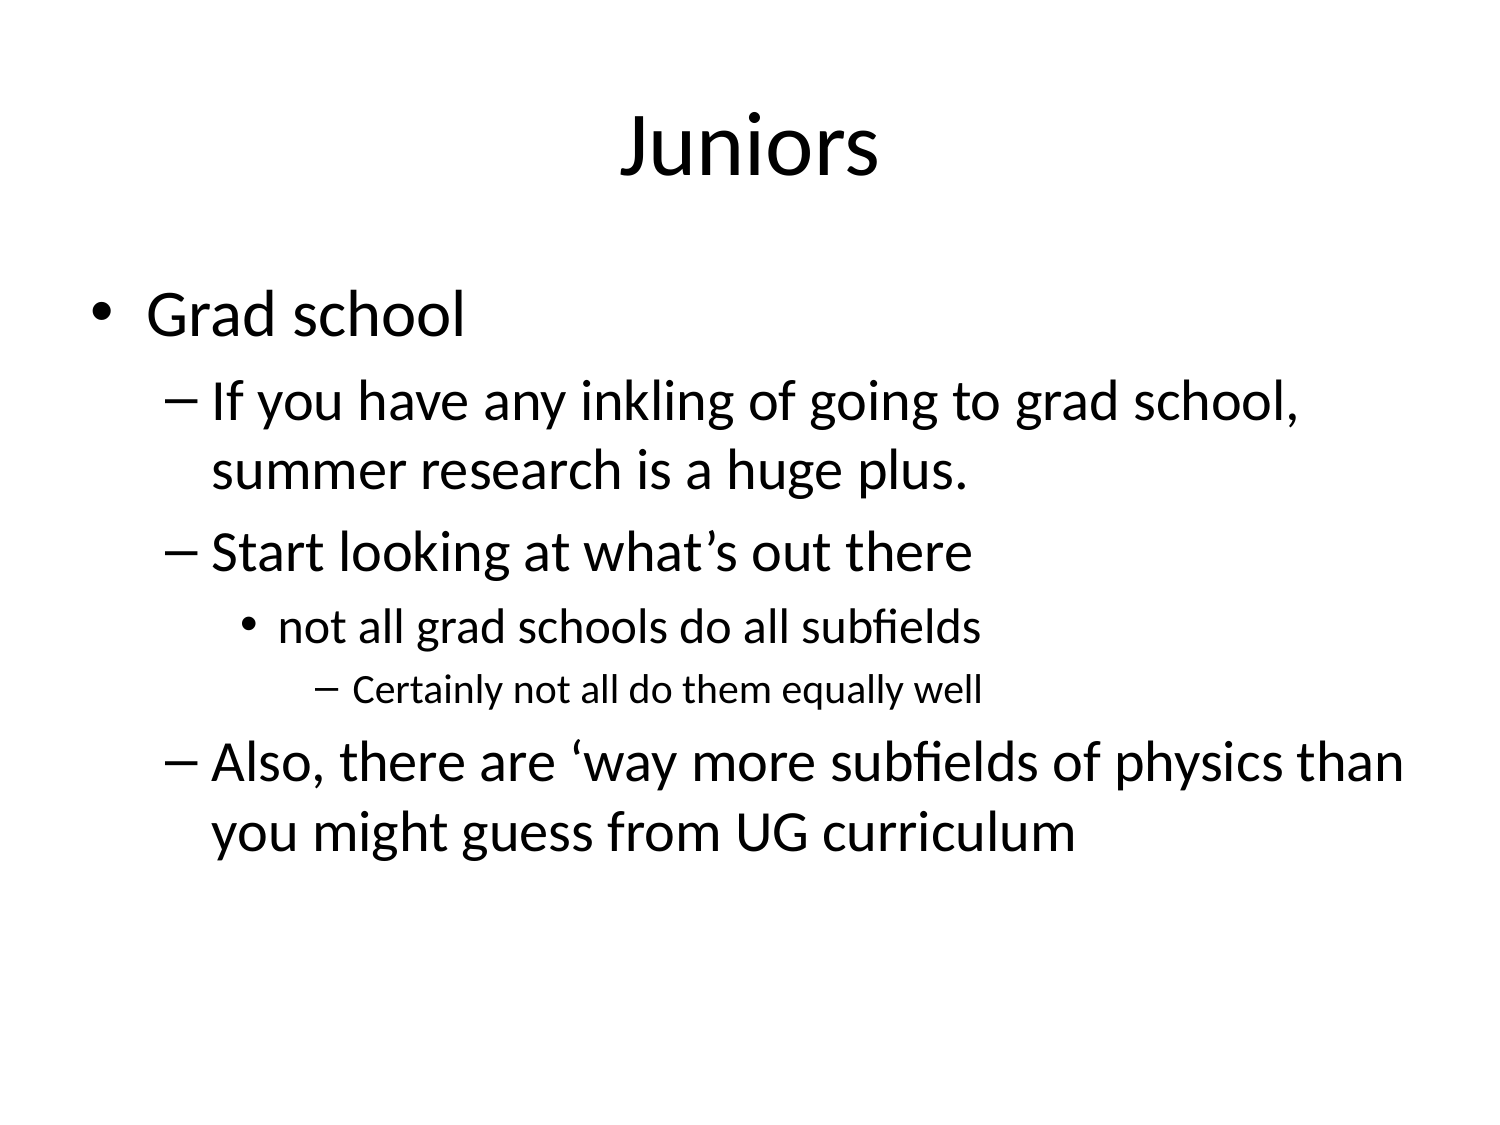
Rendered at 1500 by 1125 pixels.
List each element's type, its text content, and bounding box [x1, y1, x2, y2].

list Grad school If you have any inkling of going to grad school, summer research is a huge plus. Start looking at what’s out there not all grad schools do all subfields Certainly not all do them equally well Also, there are ‘way more subfields of physics than you might guess from UG curriculum [75, 262, 1425, 1005]
title Juniors [75, 45, 1425, 233]
